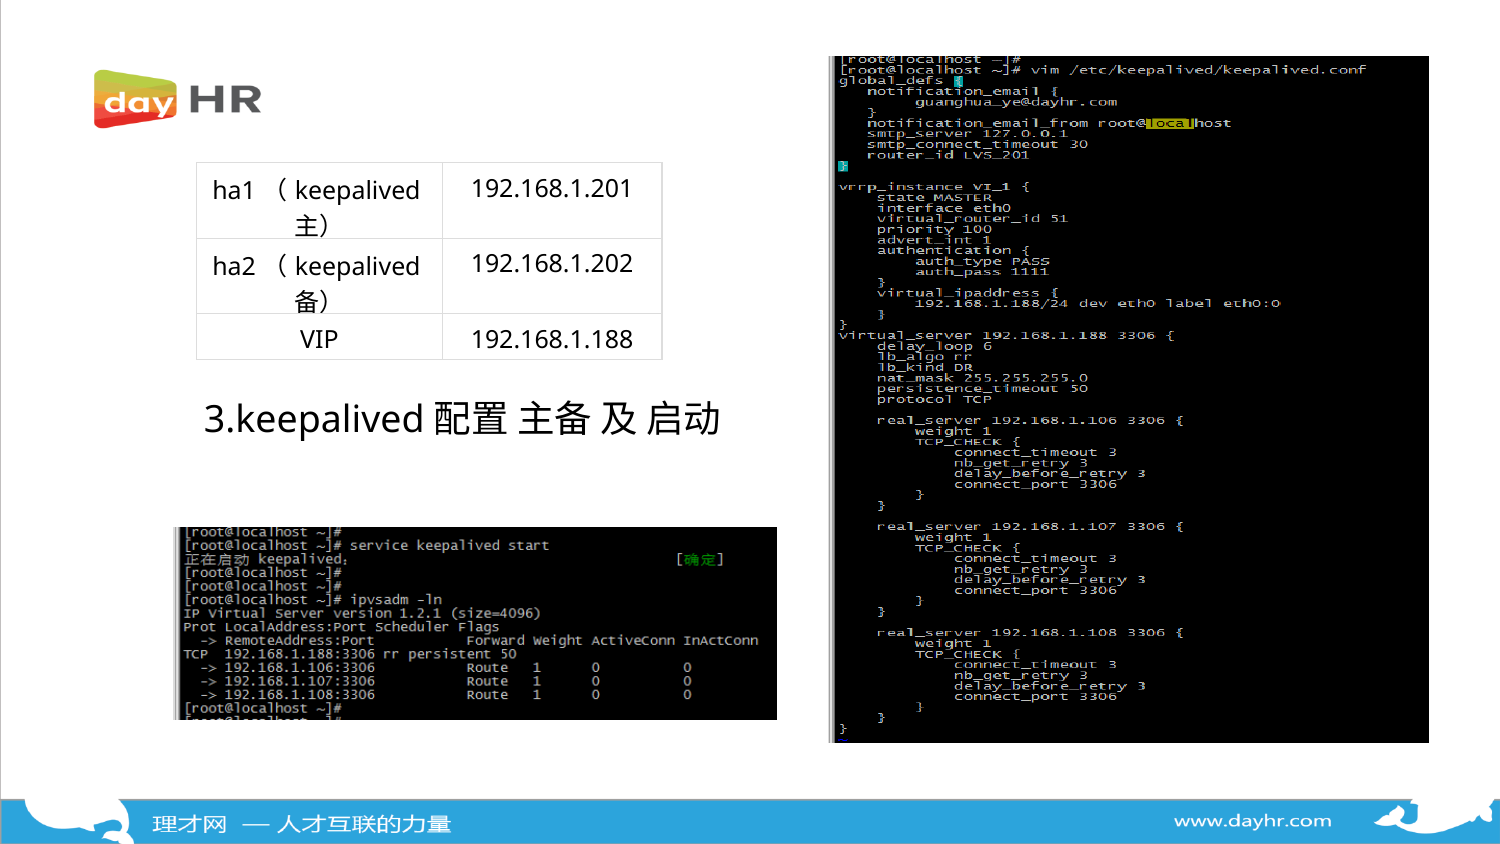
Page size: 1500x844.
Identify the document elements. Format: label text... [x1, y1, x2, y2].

table_cell VIP [197, 314, 442, 359]
table_header 192.168.1.201 [443, 163, 661, 238]
picture [0, 0, 1500, 844]
text_box 3.keepalived配置 主备 及 启动 [189, 387, 737, 448]
table_cell ha2（keepalived备） [197, 239, 442, 313]
table_cell 192.168.1.188 [443, 314, 661, 359]
table_header ha1（keepalived主） [197, 163, 442, 238]
table_cell 192.168.1.202 [443, 239, 661, 313]
